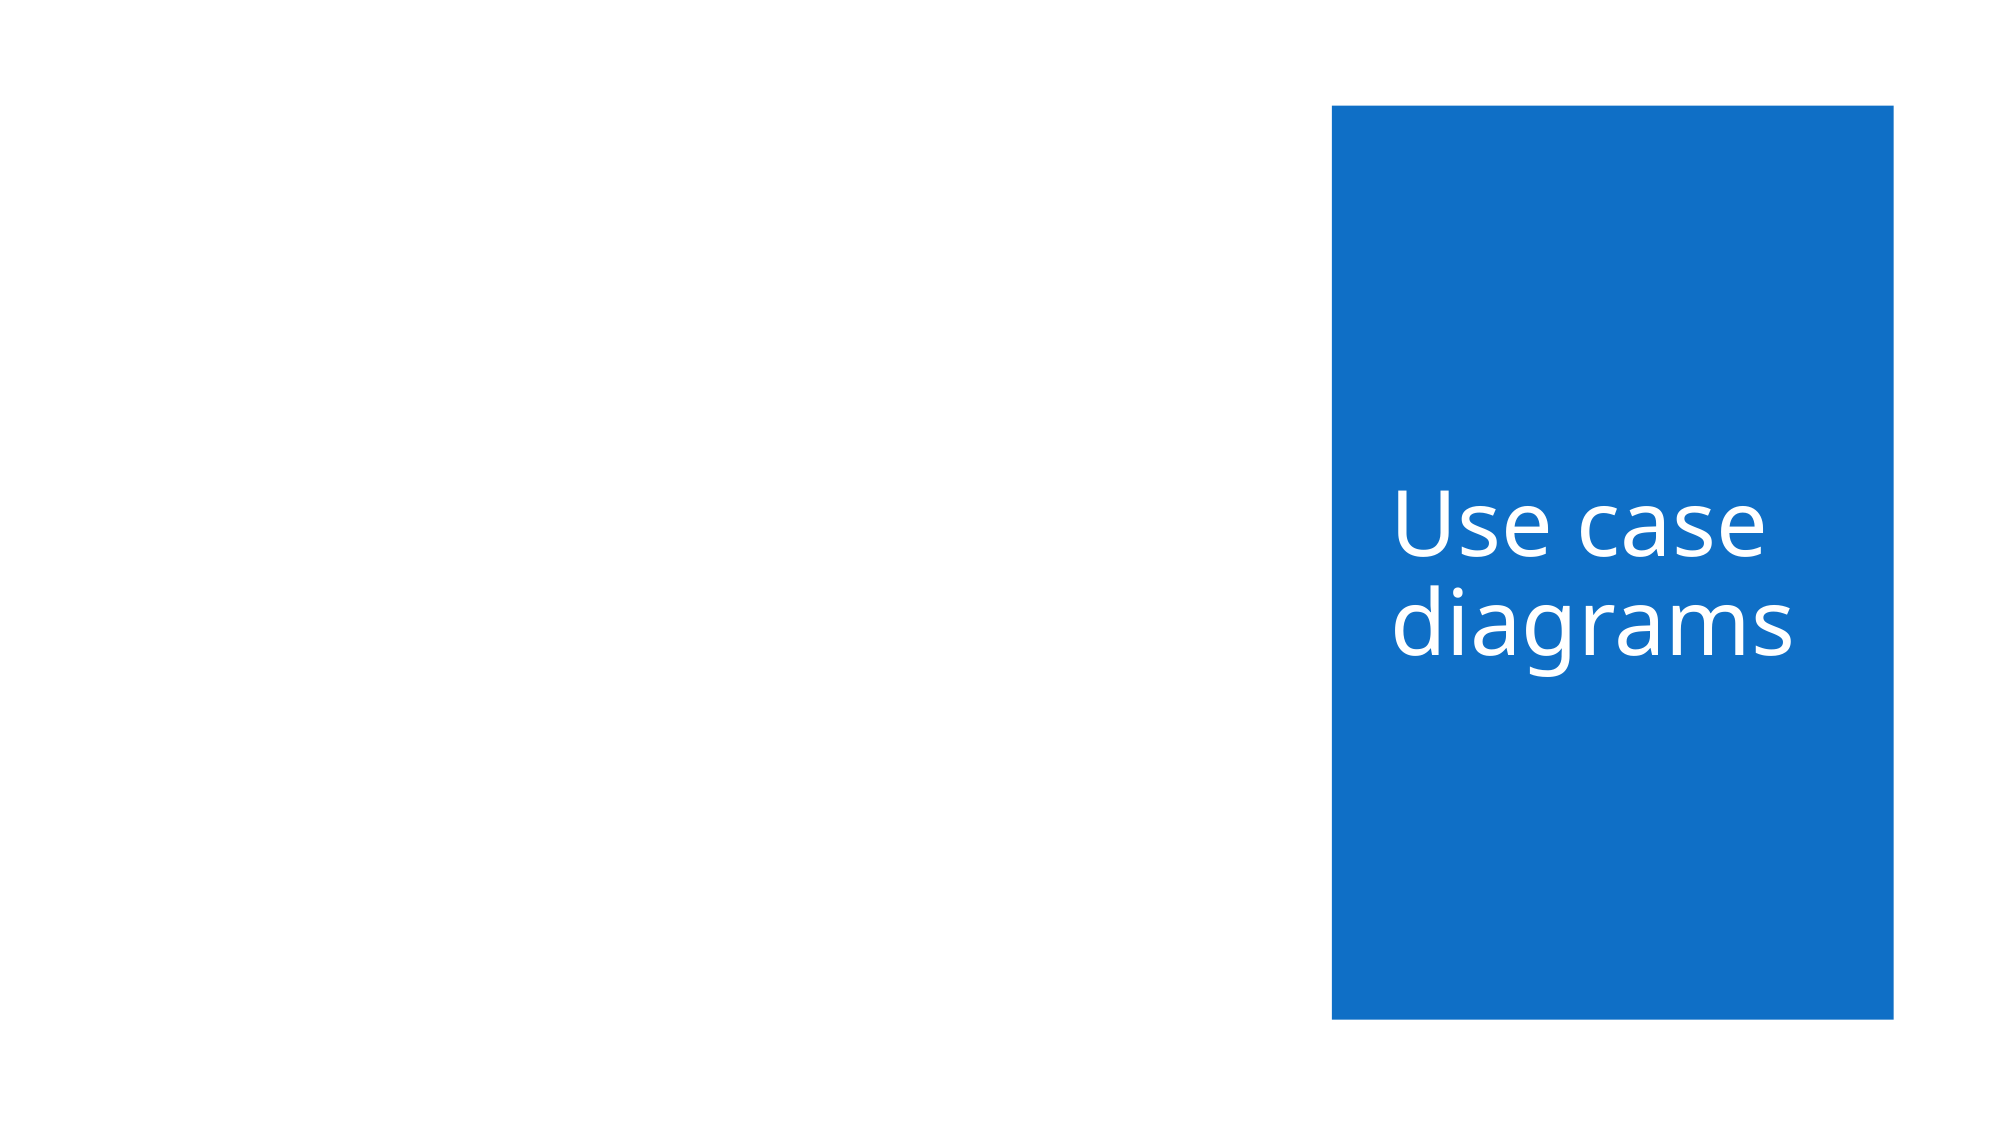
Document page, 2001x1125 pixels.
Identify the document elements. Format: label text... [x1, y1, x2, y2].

title Use case diagrams [1375, 163, 1863, 989]
text_box [1331, 105, 1894, 1020]
